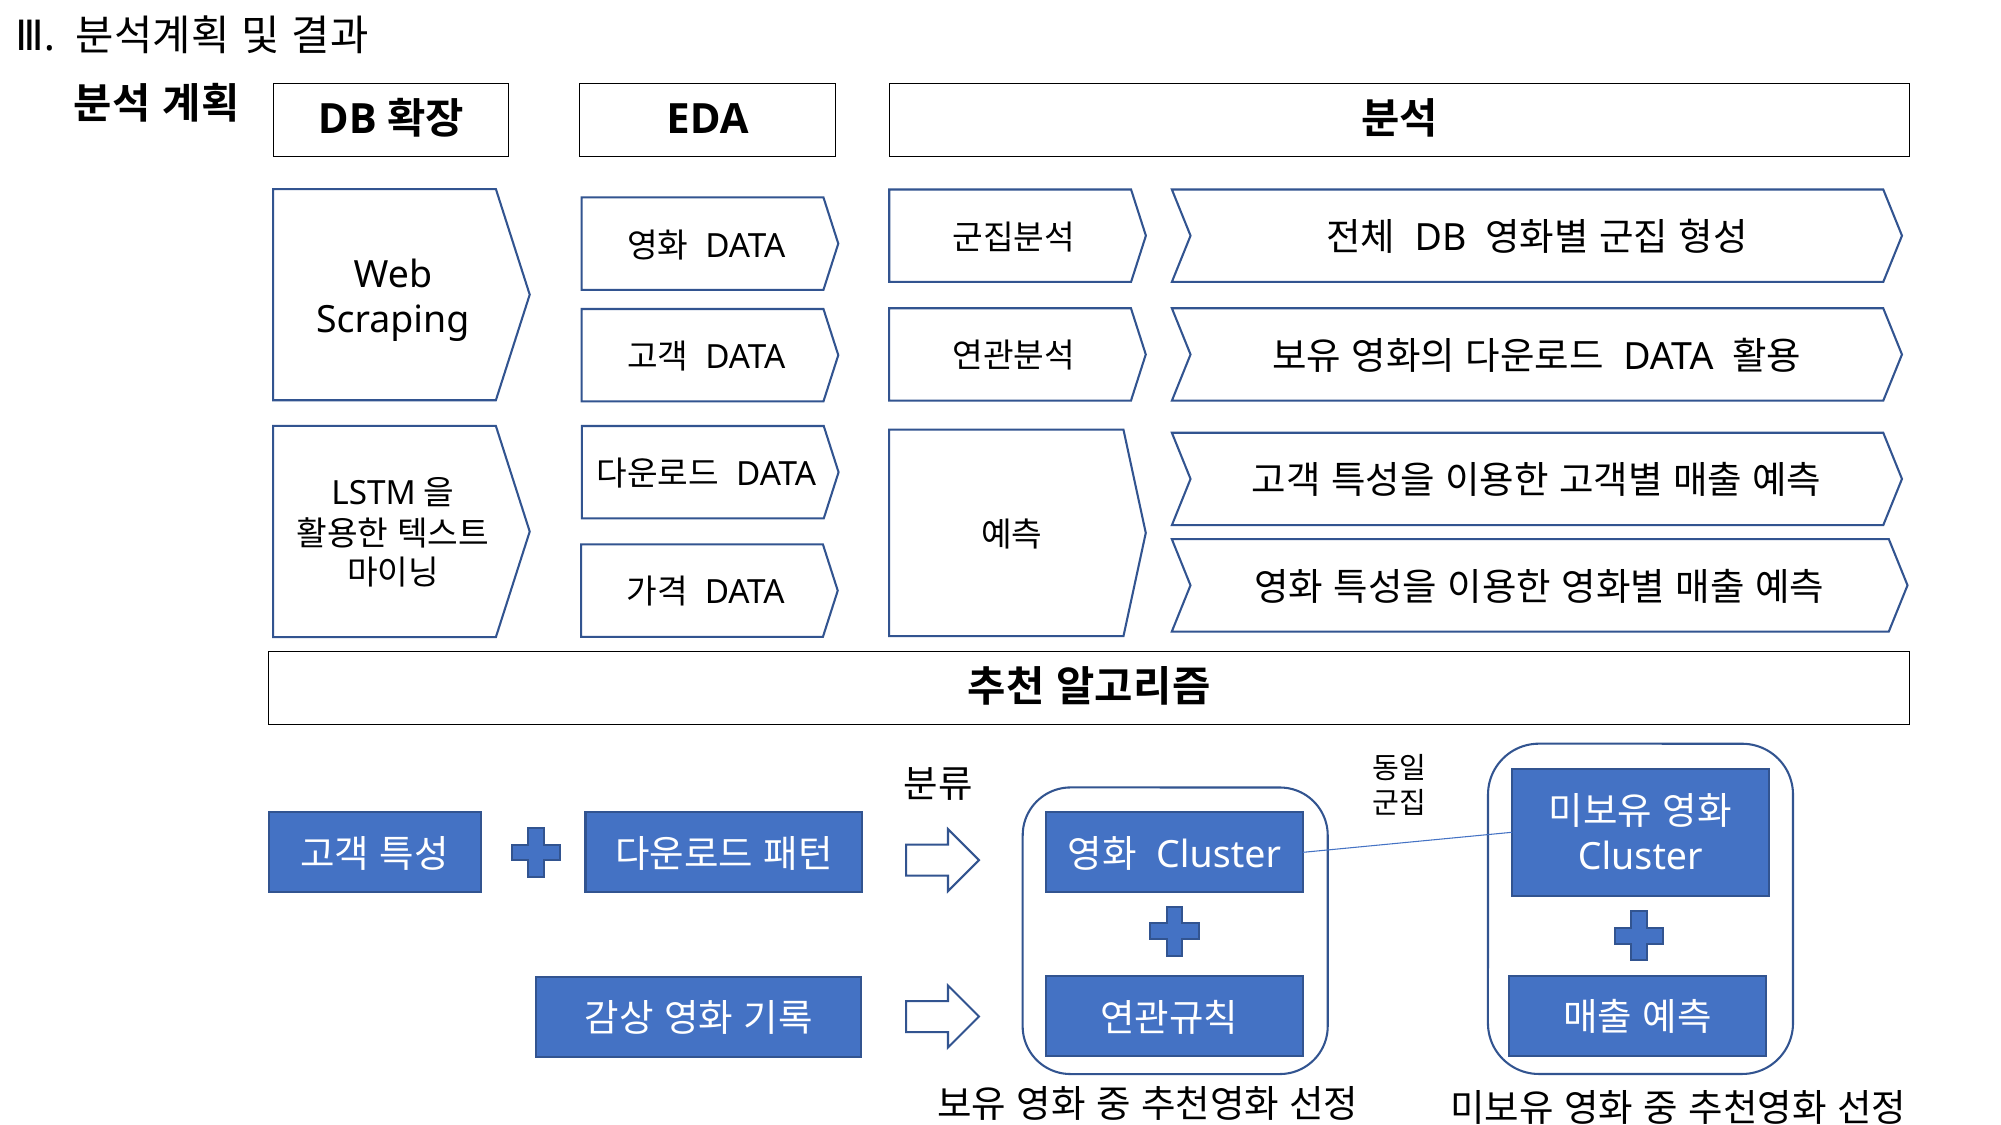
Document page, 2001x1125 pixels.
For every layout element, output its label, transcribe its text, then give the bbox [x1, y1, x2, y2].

text_box [905, 826, 981, 894]
text_box 고객 특성을 이용한 고객별 매출 예측 [1170, 431, 1904, 527]
text_box 매출 예측 [1508, 975, 1767, 1057]
text_box EDA [579, 83, 836, 157]
text_box 분류 [889, 752, 996, 813]
text_box 영화 Cluster [1045, 811, 1304, 893]
text_box 군집분석 [888, 188, 1147, 283]
text_box 보유 영화 중 추천영화 선정 [922, 1073, 1427, 1125]
text_box 가격 DATA [580, 543, 839, 638]
text_box 고객 특성 [268, 811, 482, 893]
text_box LSTM을 활용한 텍스트 마이닝 [272, 424, 531, 639]
text_box 연관규칙 [1045, 975, 1304, 1057]
text_box [905, 983, 981, 1051]
text_box 분석 [889, 83, 1910, 157]
text_box [1021, 786, 1329, 1073]
text_box 보유 영화의 다운로드 DATA 활용 [1170, 307, 1904, 402]
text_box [1302, 832, 1513, 853]
text_box 다운로드 패턴 [584, 811, 863, 893]
text_box [1486, 742, 1795, 1076]
text_box DB확장 [273, 83, 509, 157]
title Ⅲ. 분석계획 및 결과 [0, 0, 1990, 73]
text_box 고객 DATA [580, 307, 840, 403]
text_box Web Scraping [272, 188, 531, 402]
text_box 분석 계획 [38, 68, 275, 142]
text_box [1614, 910, 1664, 961]
text_box 전체 DB 영화별 군집 형성 [1170, 188, 1904, 283]
text_box [1149, 906, 1200, 957]
text_box 감상 영화 기록 [535, 976, 862, 1058]
text_box 추천 알고리즘 [268, 651, 1910, 725]
text_box 영화 DATA [580, 196, 840, 291]
text_box 예측 [888, 428, 1147, 638]
text_box 다운로드 DATA [580, 424, 840, 520]
text_box [511, 827, 561, 878]
text_box 영화 특성을 이용한 영화별 매출 예측 [1170, 538, 1909, 633]
text_box 미보유 영화 중 추천영화 선정 [1435, 1076, 1980, 1125]
text_box 동일 군집 [1357, 742, 1465, 827]
text_box 연관분석 [888, 307, 1147, 402]
